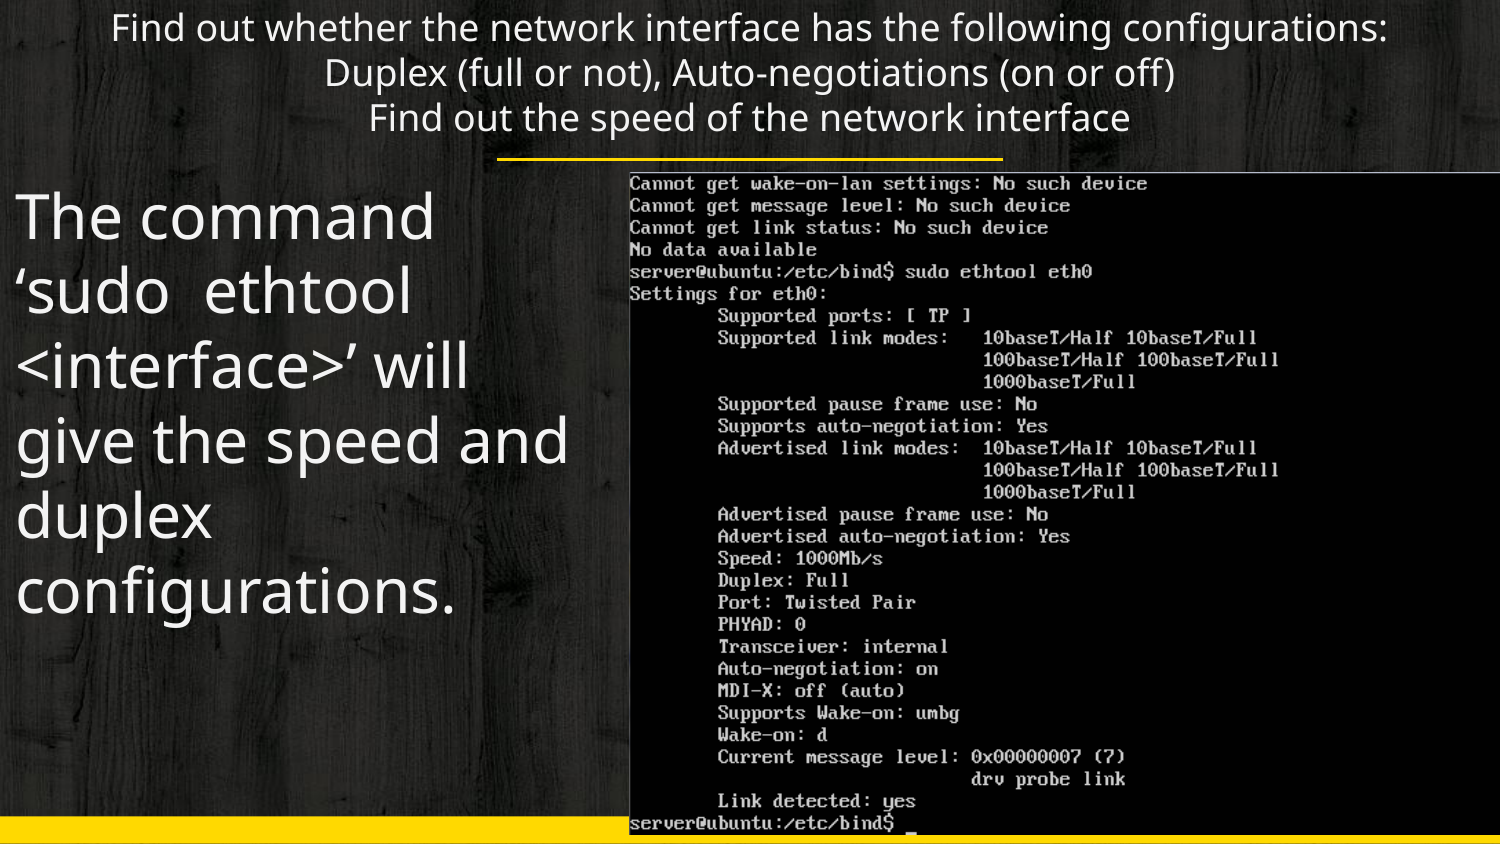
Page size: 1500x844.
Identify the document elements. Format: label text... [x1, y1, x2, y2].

list The command ‘sudo ethtool <interface>’ will give the speed and duplex configurations. [0, 161, 611, 835]
picture [611, 171, 1500, 835]
title Find out whether the network interface has the following configurations: Duplex (full or not), Auto-negotiations (on or off) Find out the speed of the network interface [0, 0, 1500, 228]
